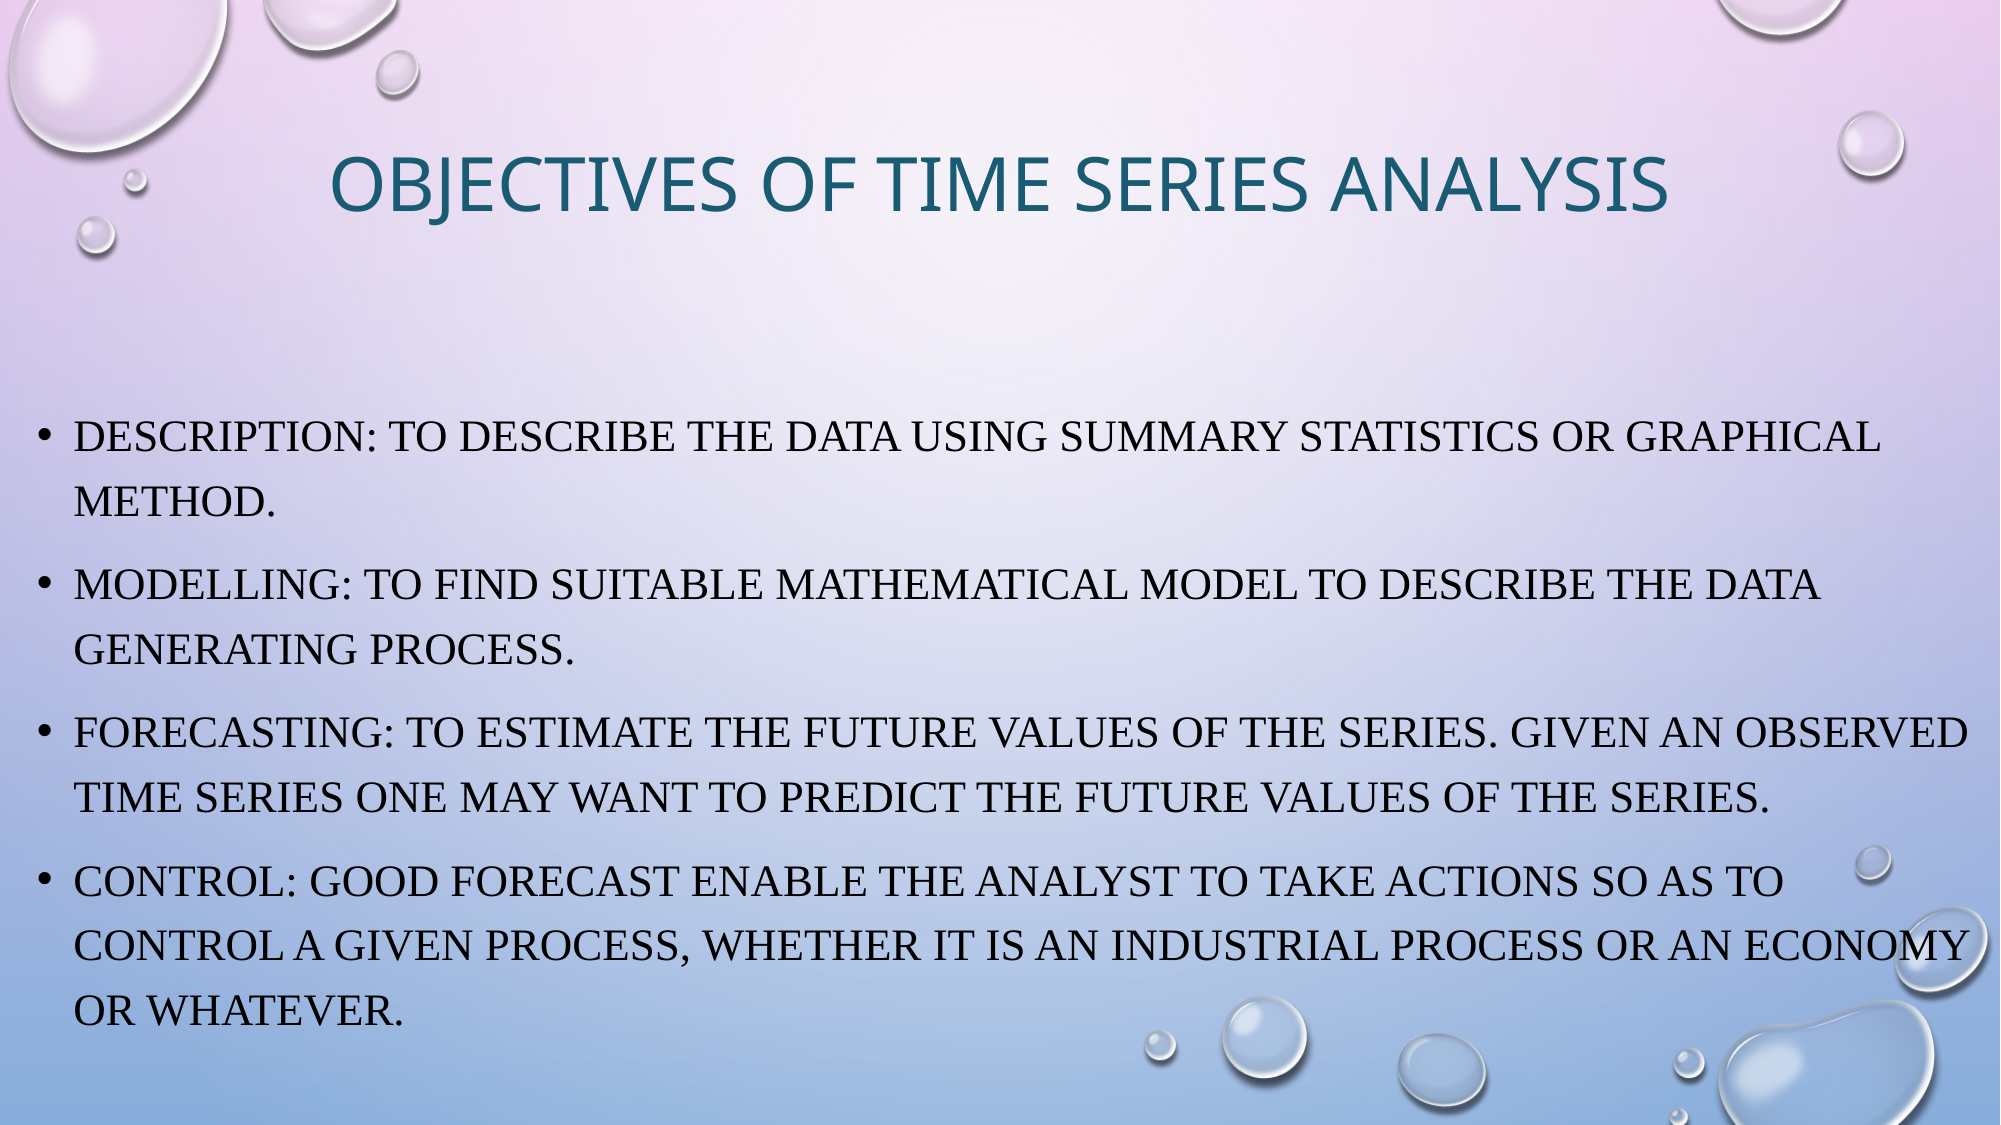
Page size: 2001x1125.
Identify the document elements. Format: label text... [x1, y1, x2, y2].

list Description: To describe the data using summary statistics or graphical method. Modelling: To find suitable mathematical model to describe the data generating process. Forecasting: To estimate the future values of the series. Given an observed time series one may want to predict the future values of the series. Control: Good forecast enable the analyst to take actions so as to control a given process, whether it is an industrial process or an economy or whatever. [21, 388, 2000, 1110]
picture [0, 0, 2000, 1125]
title Objectives of time series analysis [149, 101, 1851, 364]
